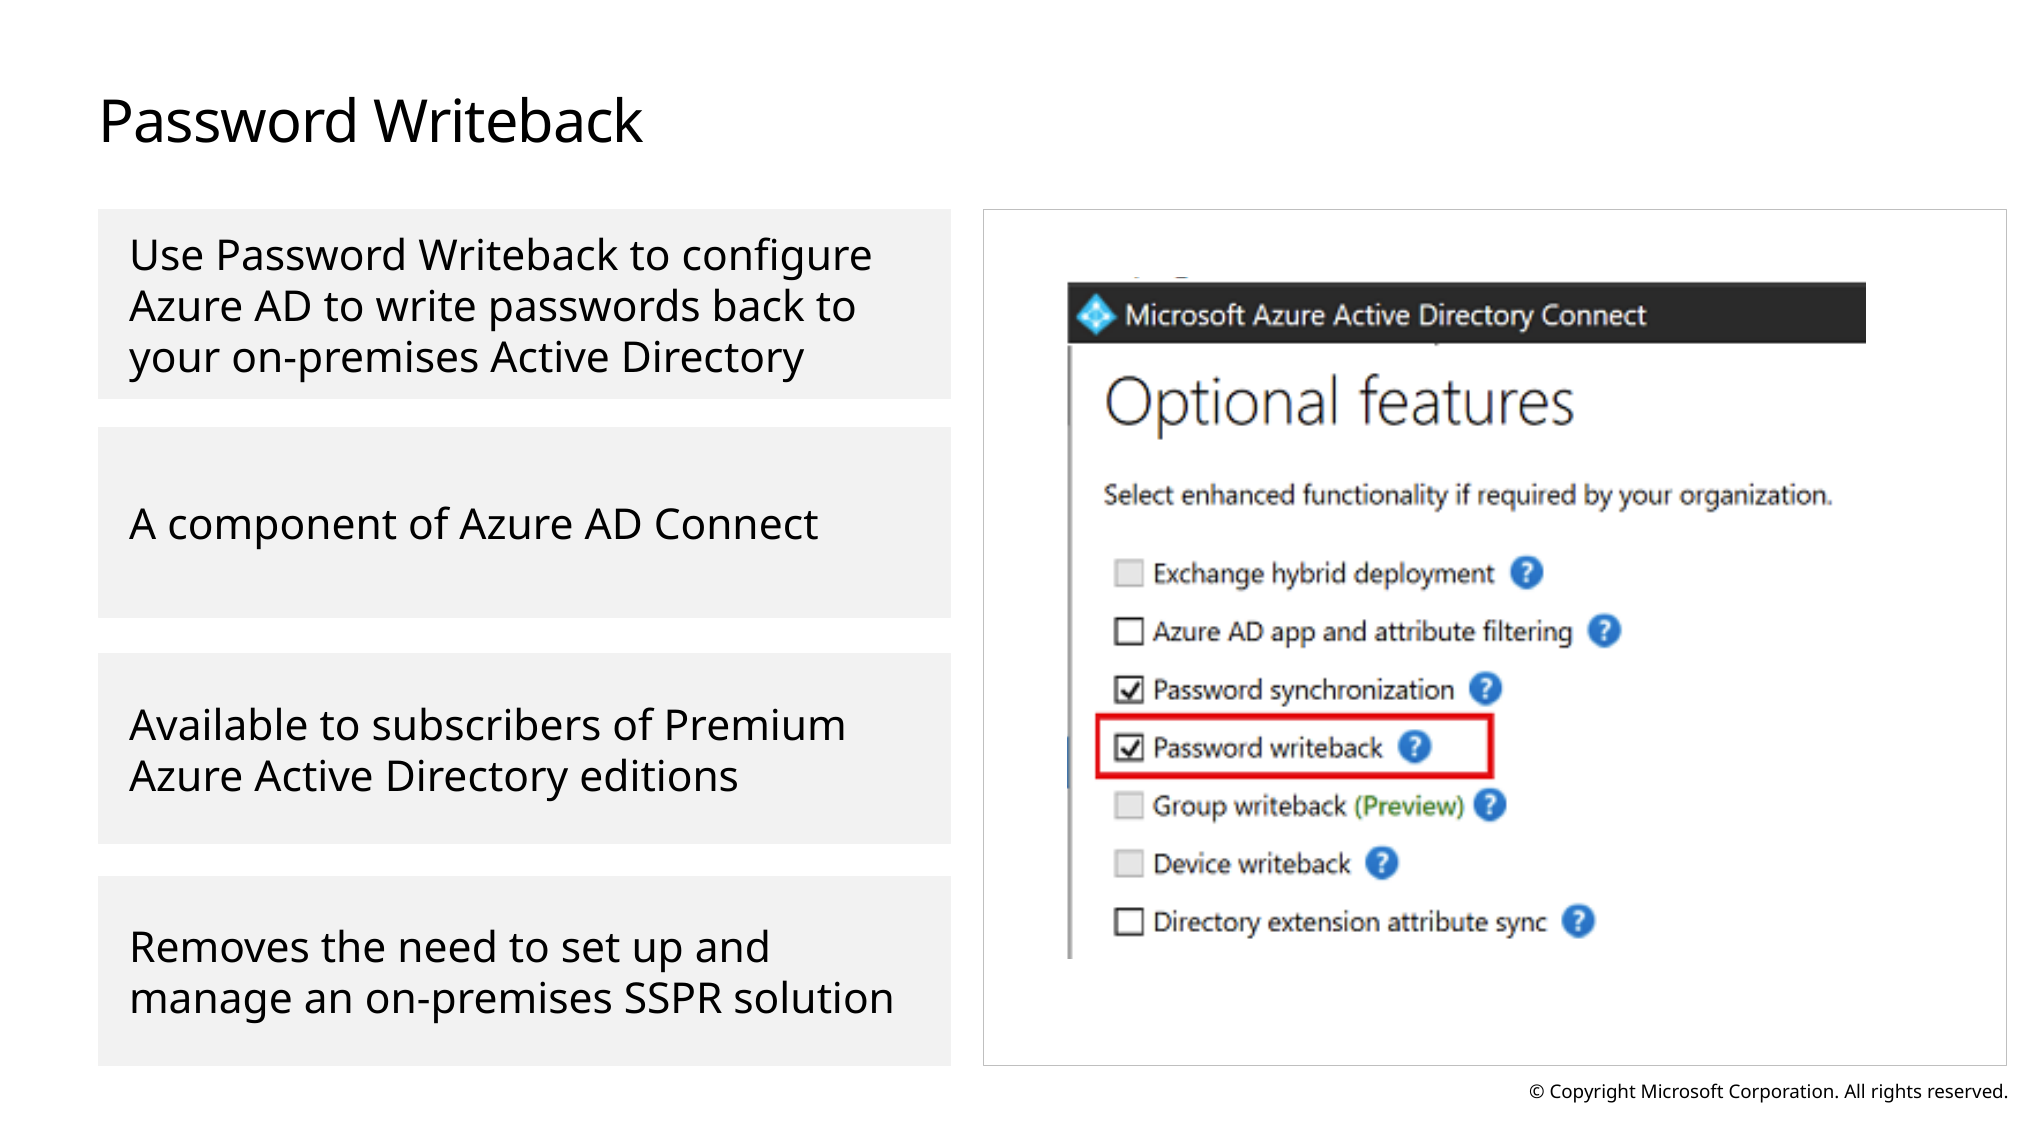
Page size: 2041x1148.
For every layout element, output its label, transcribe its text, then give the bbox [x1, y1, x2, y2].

text_box Available to subscribers of Premium Azure Active Directory editions [98, 653, 951, 844]
text_box A component of Azure AD Connect [98, 427, 951, 618]
text_box Removes the need to set up and manage an on-premises SSPR solution [98, 876, 951, 1066]
text_box Use Password Writeback to configure Azure AD to write passwords back to your on-premises Active Directory [98, 209, 951, 399]
picture [1065, 275, 1868, 960]
title Password Writeback [98, 76, 1943, 149]
text_box [983, 209, 2007, 1066]
